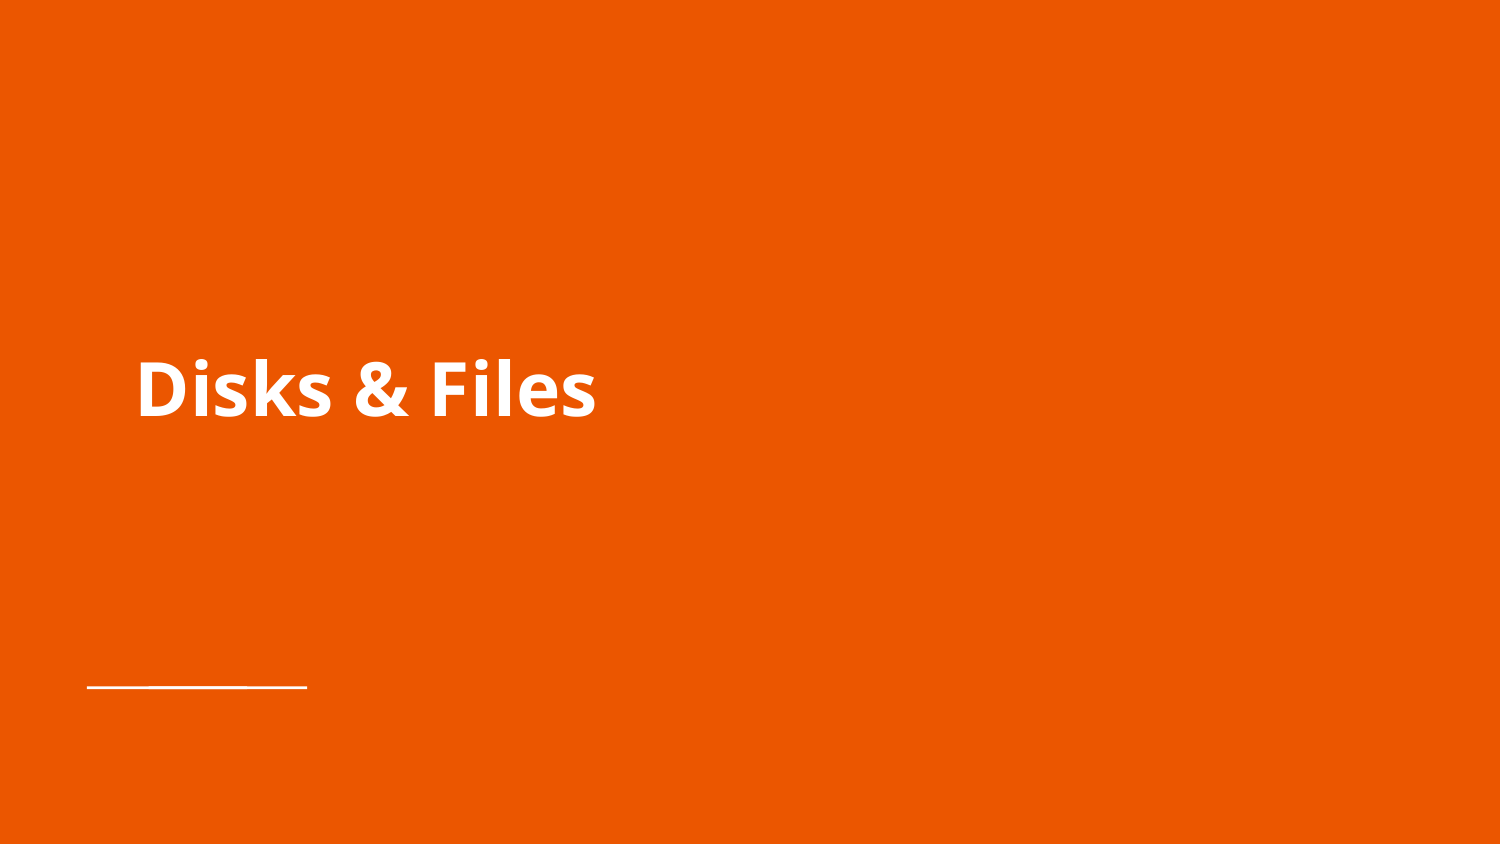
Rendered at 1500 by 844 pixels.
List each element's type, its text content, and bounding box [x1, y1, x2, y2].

title Disks & Files [119, 141, 1272, 632]
